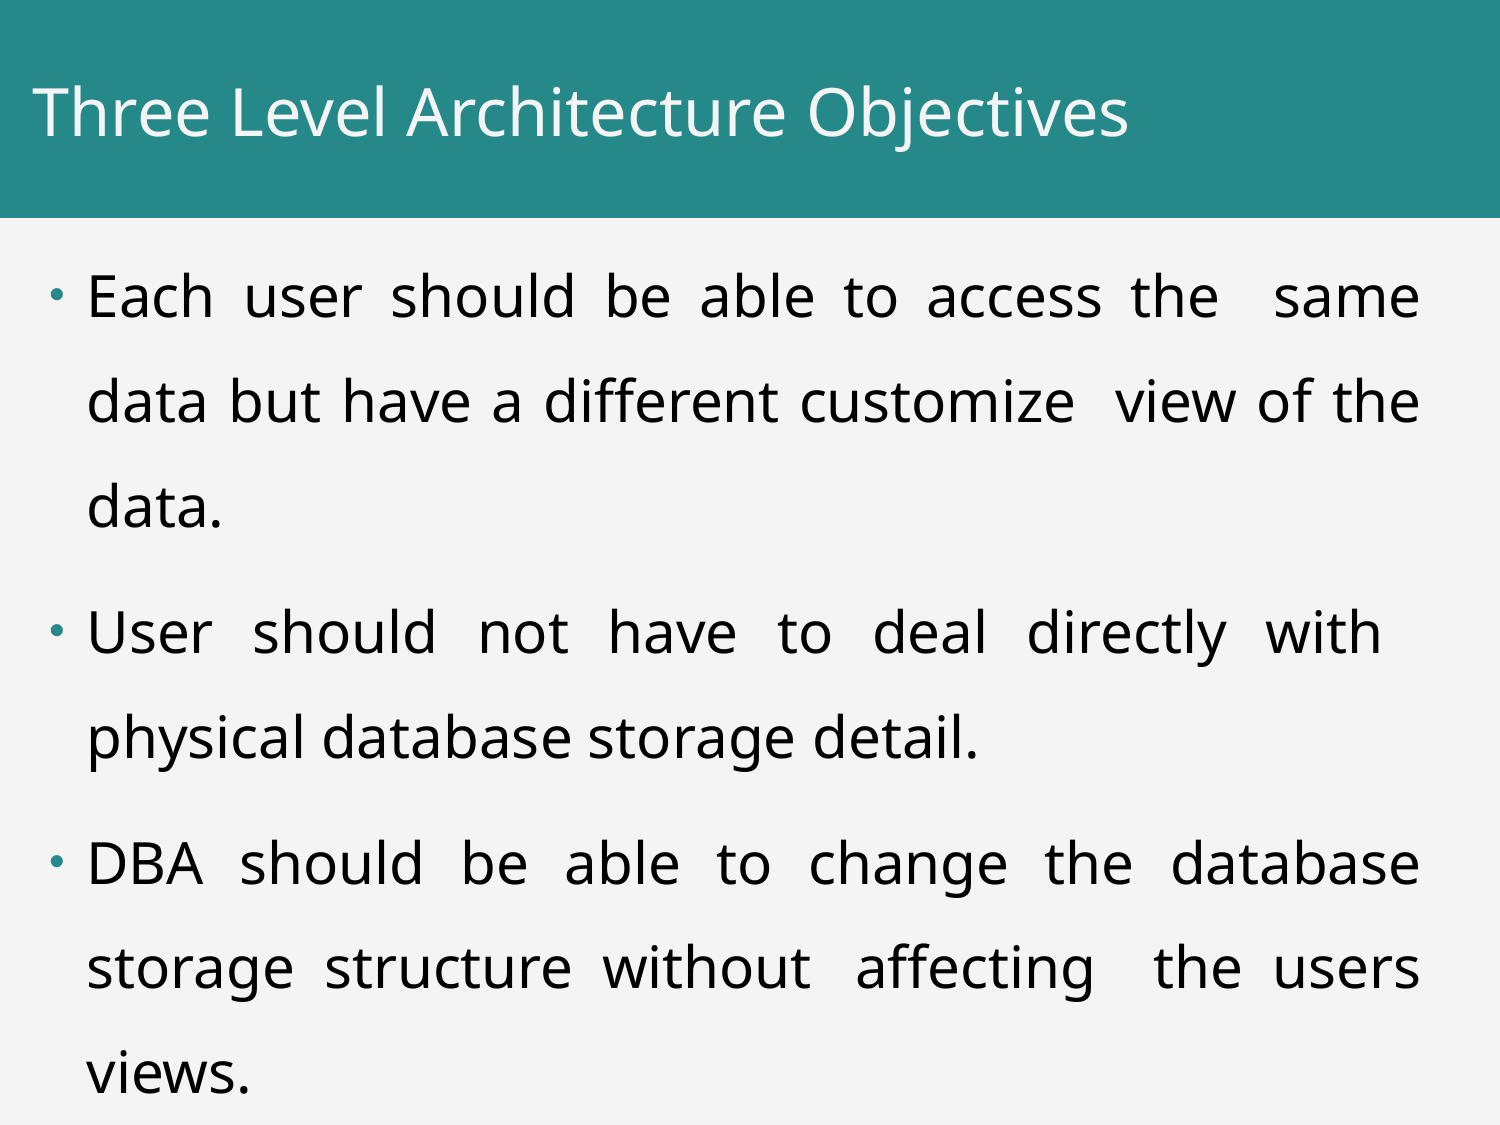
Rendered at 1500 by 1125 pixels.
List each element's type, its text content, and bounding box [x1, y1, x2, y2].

title Three Level Architecture Objectives [30, 13, 1350, 204]
list Each user should be able to access the same data but have a different customize view of the data. User should not have to deal directly with physical database storage detail. DBA should be able to change the database storage structure without affecting the users views. [34, 216, 1438, 1038]
